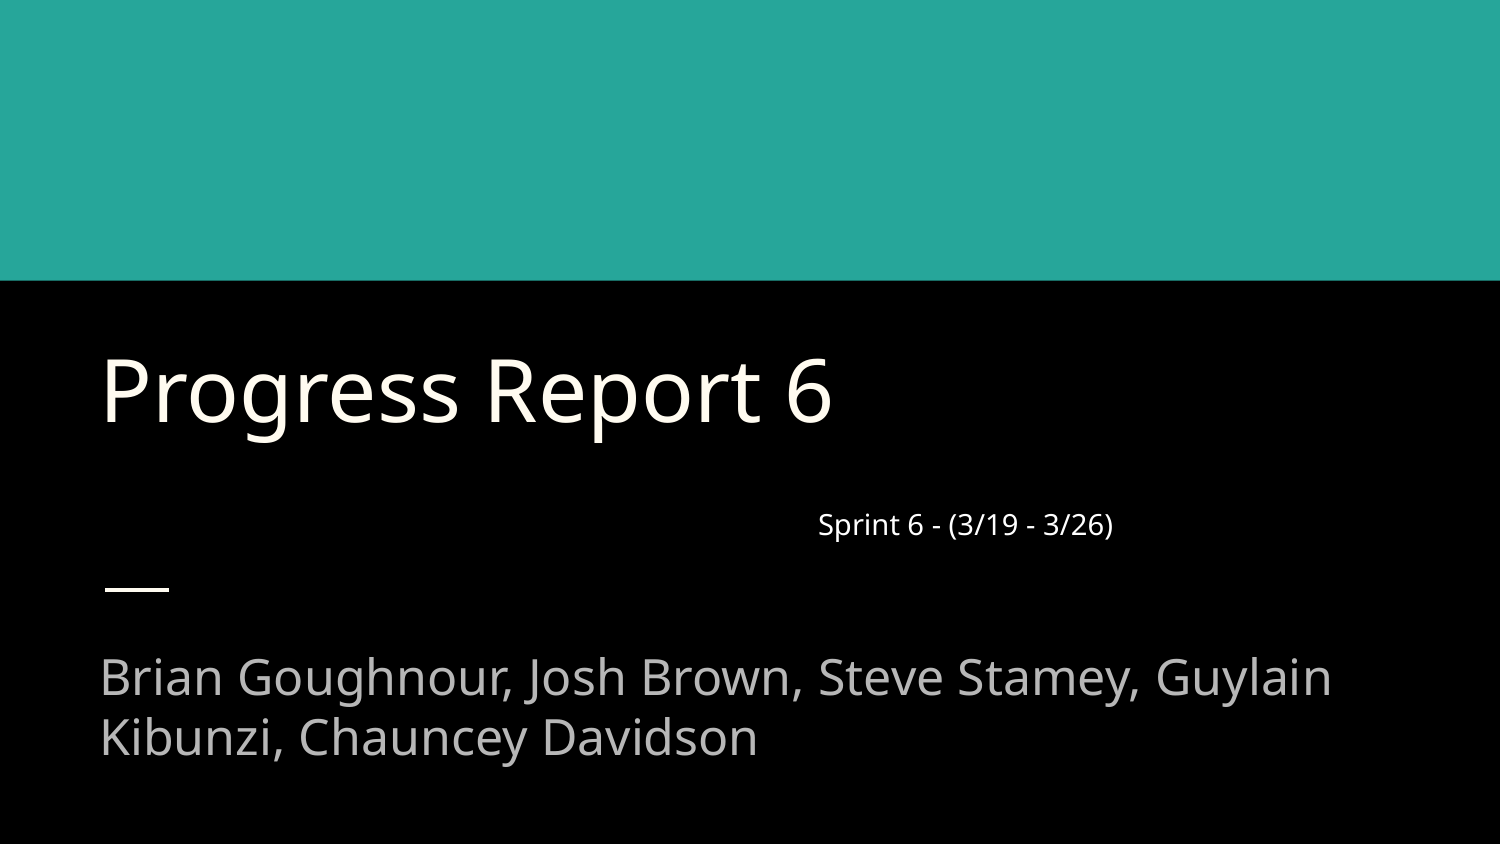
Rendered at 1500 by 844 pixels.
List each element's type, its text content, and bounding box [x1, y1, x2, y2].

text_box Sprint 6 - (3/19 - 3/26) [803, 491, 1404, 607]
title Progress Report 6 [84, 310, 1416, 561]
subtitle Brian Goughnour, Josh Brown, Steve Stamey, Guylain Kibunzi, Chauncey Davidson [84, 630, 1416, 760]
